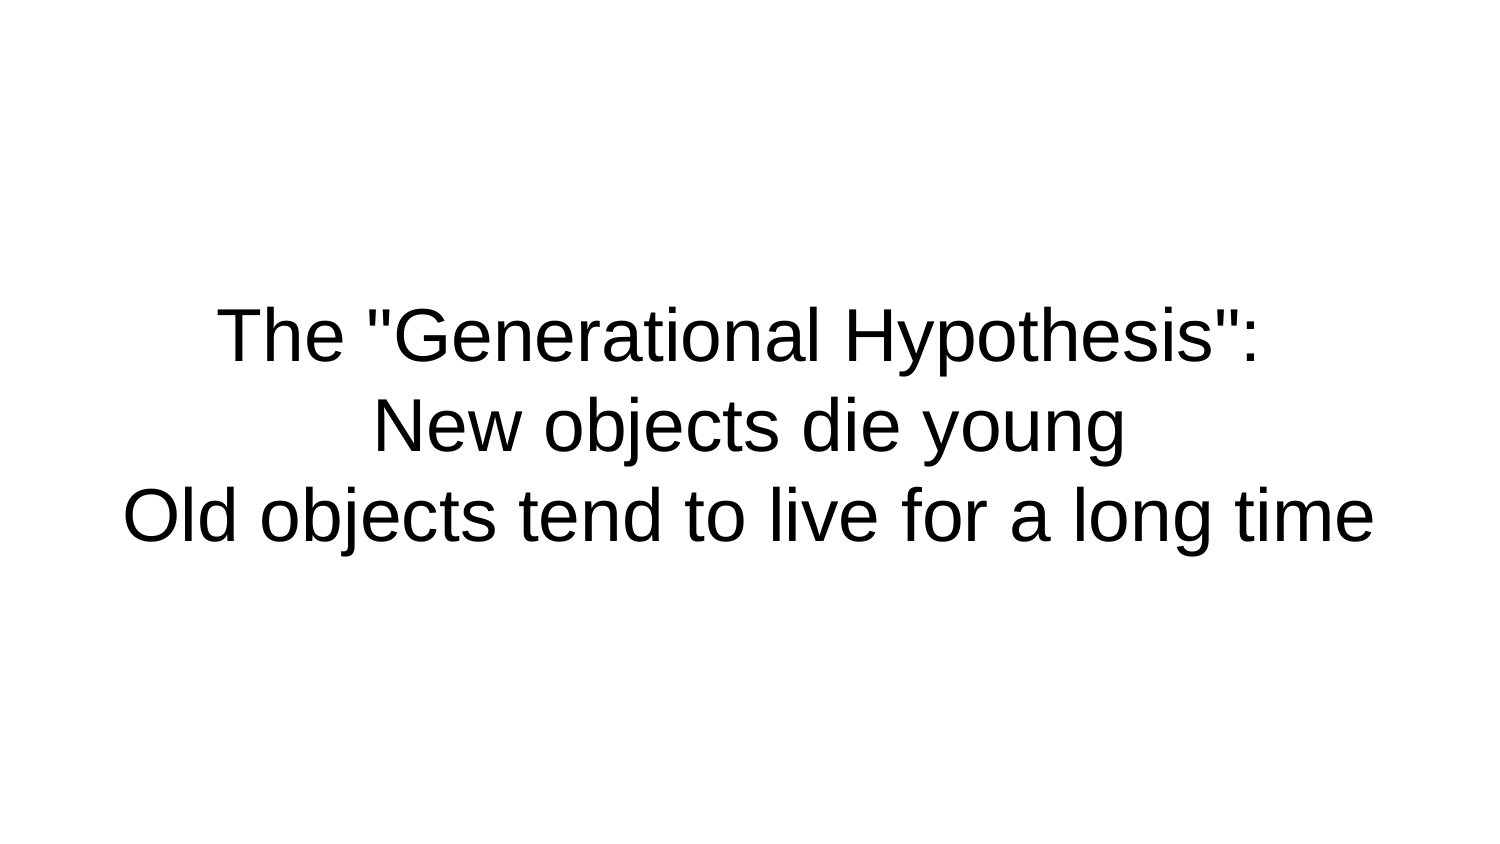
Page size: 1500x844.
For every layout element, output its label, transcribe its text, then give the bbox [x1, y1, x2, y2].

title The "Generational Hypothesis": New objects die young Old objects tend to live for a long time [51, 352, 1449, 491]
